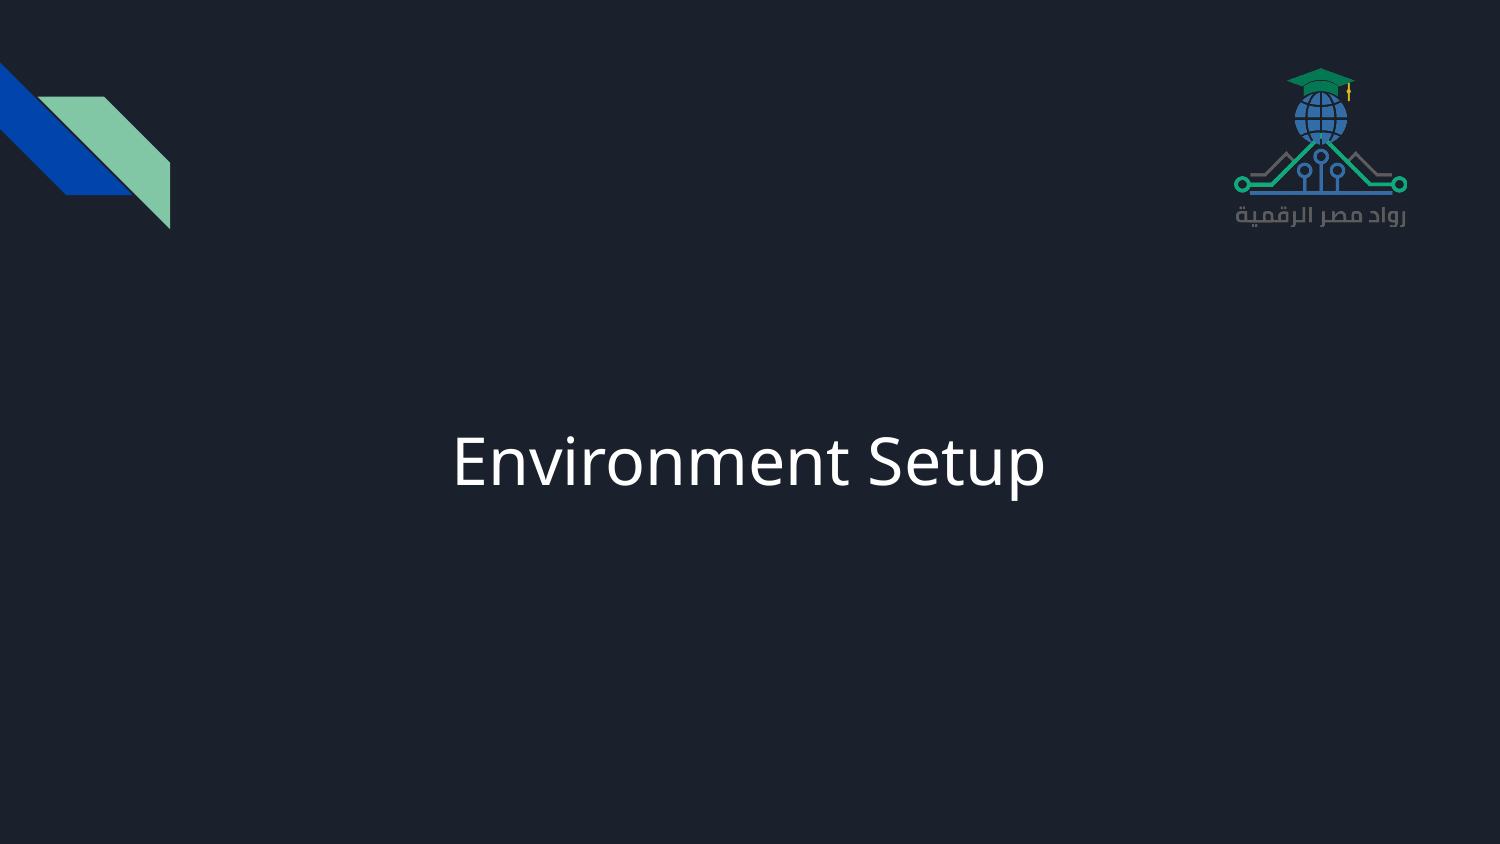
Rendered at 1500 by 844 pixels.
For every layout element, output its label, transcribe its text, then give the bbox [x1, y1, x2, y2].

picture [1233, 68, 1407, 228]
title Environment Setup [6, 364, 1493, 515]
